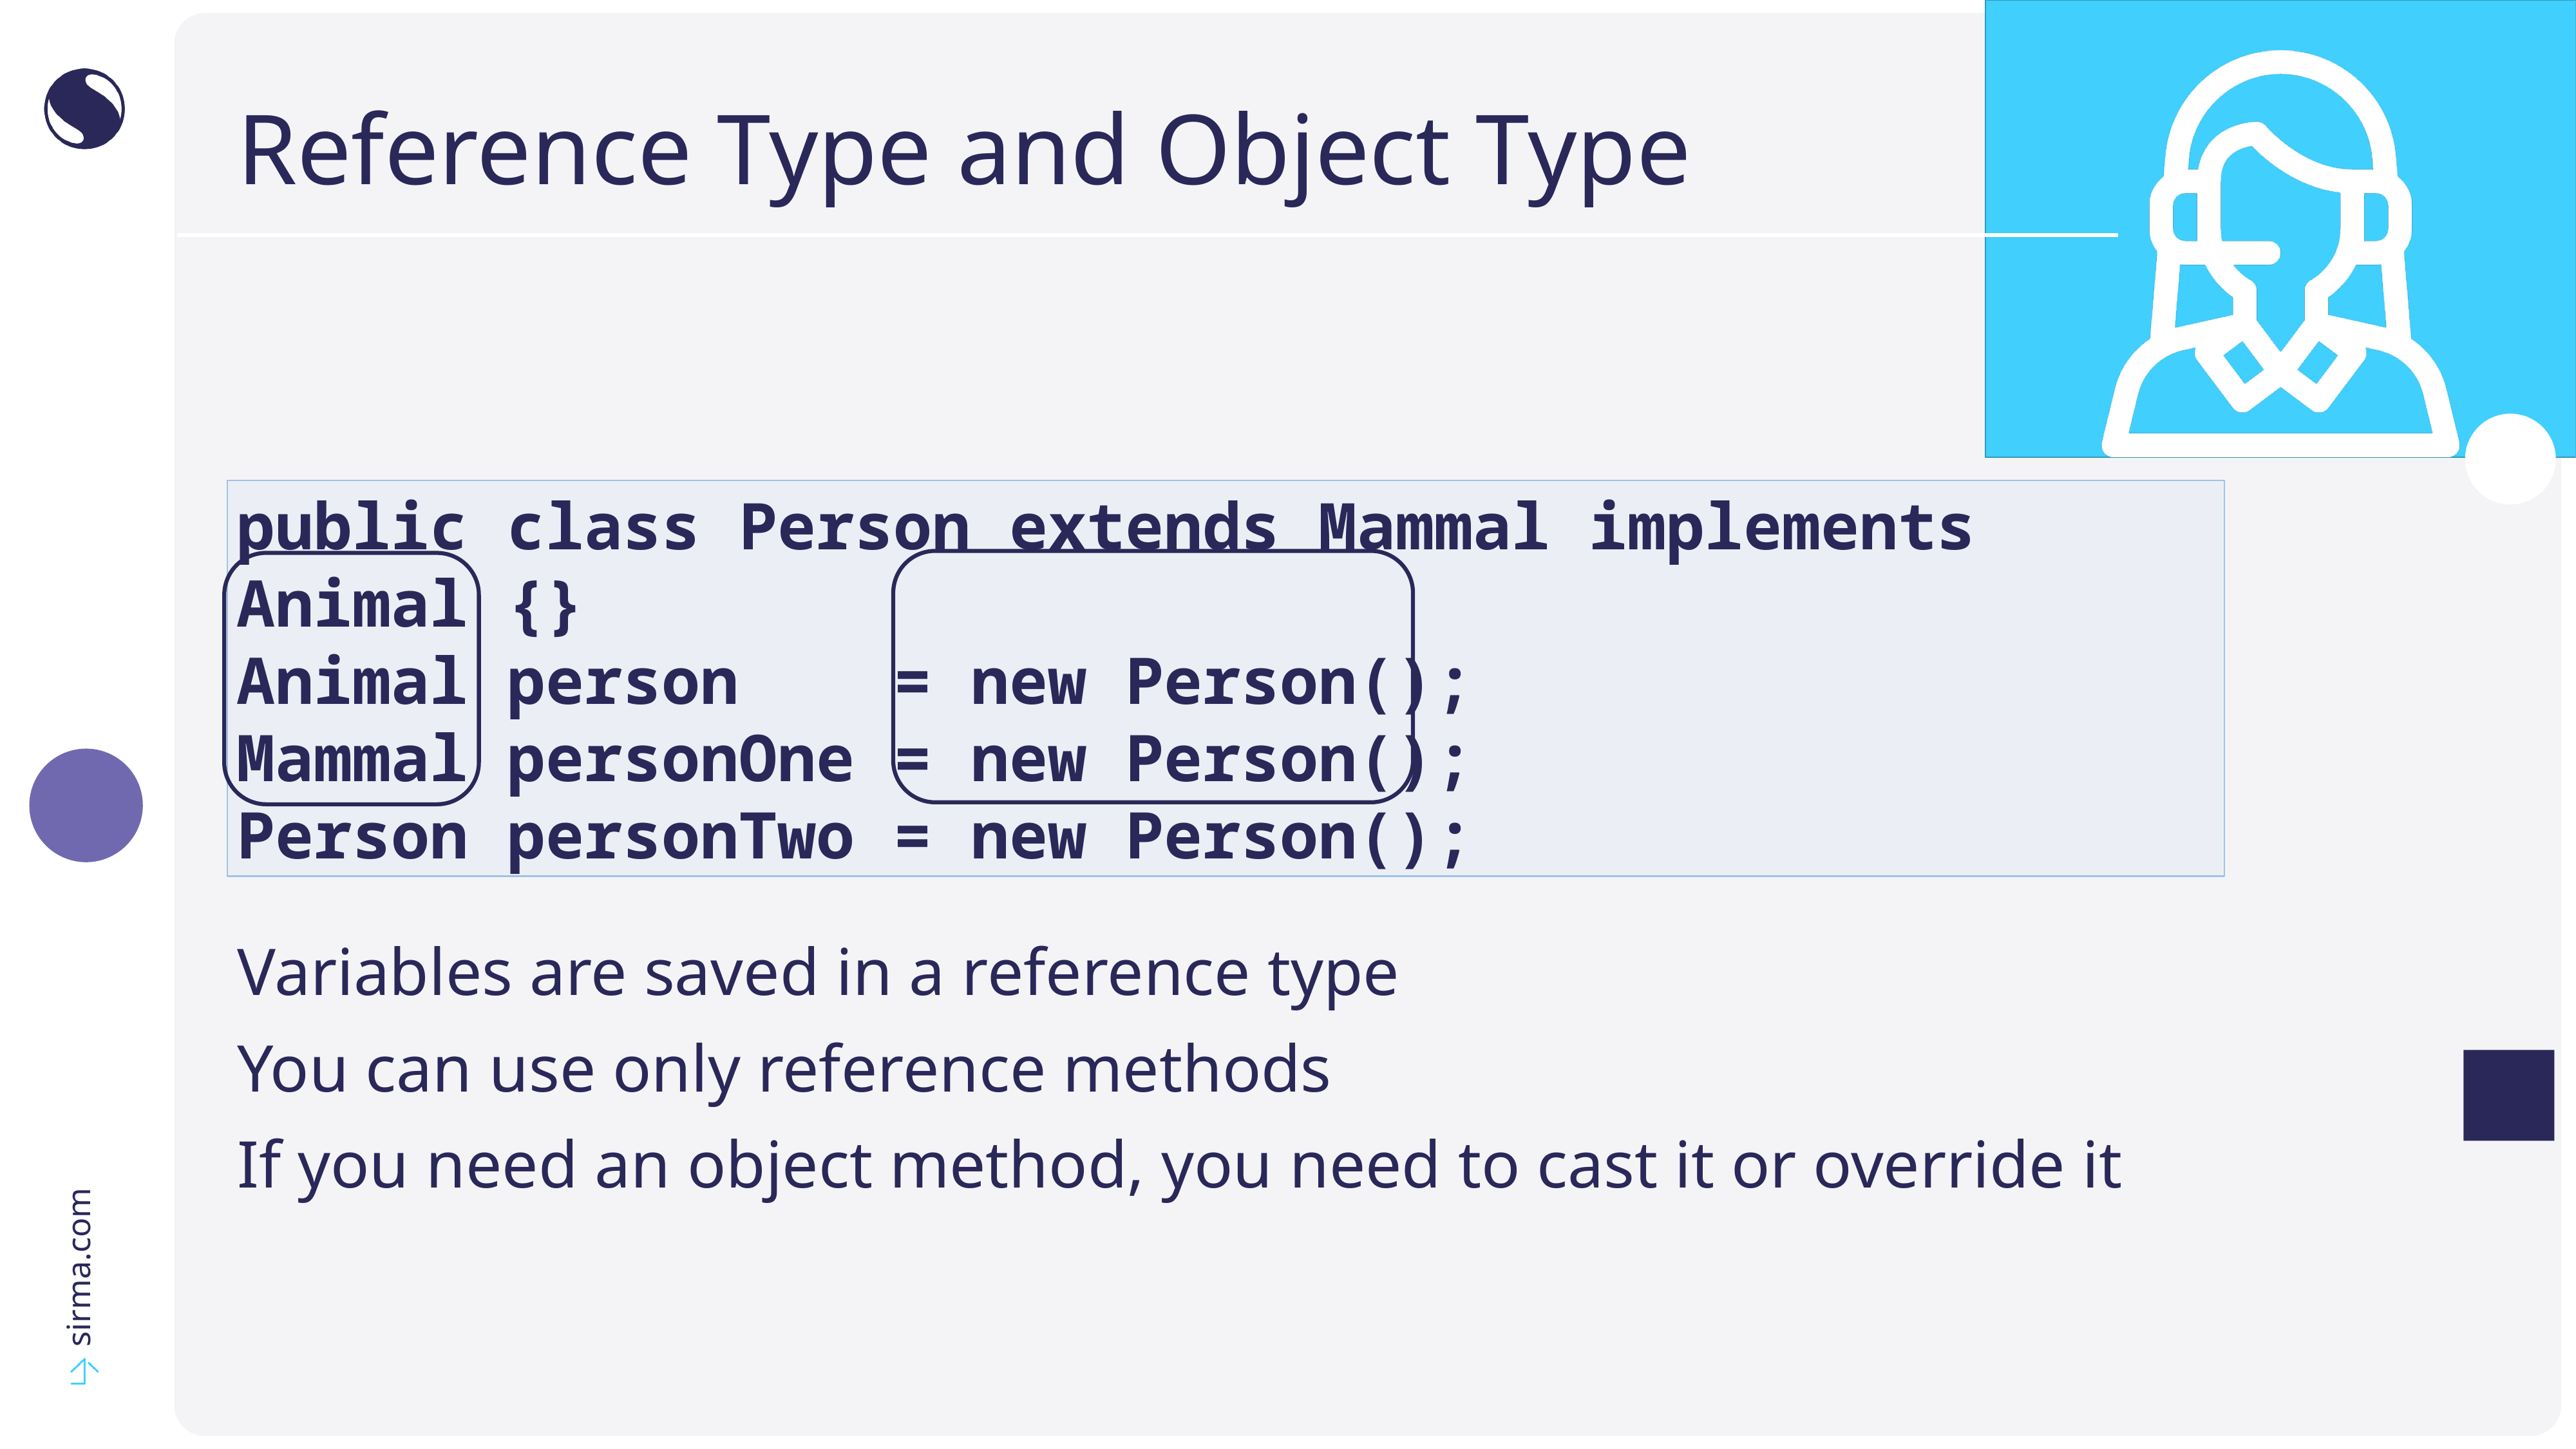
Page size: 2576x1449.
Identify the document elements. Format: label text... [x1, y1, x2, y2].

picture [70, 1358, 99, 1385]
text_box [893, 551, 1414, 802]
text_box [224, 553, 479, 804]
picture [44, 68, 125, 149]
title Reference Type and Object Type [227, 77, 2118, 230]
list Variables are saved in a reference type You can use only reference methods If you need an object method, you need to cast it or override it [227, 934, 2448, 1342]
picture [2077, 50, 2485, 457]
text_box public class Person extends Mammal implements Animal {} Animal person = new Person(); Mammal personOne = new Person(); Person personTwo = new Person(); [227, 480, 2224, 876]
